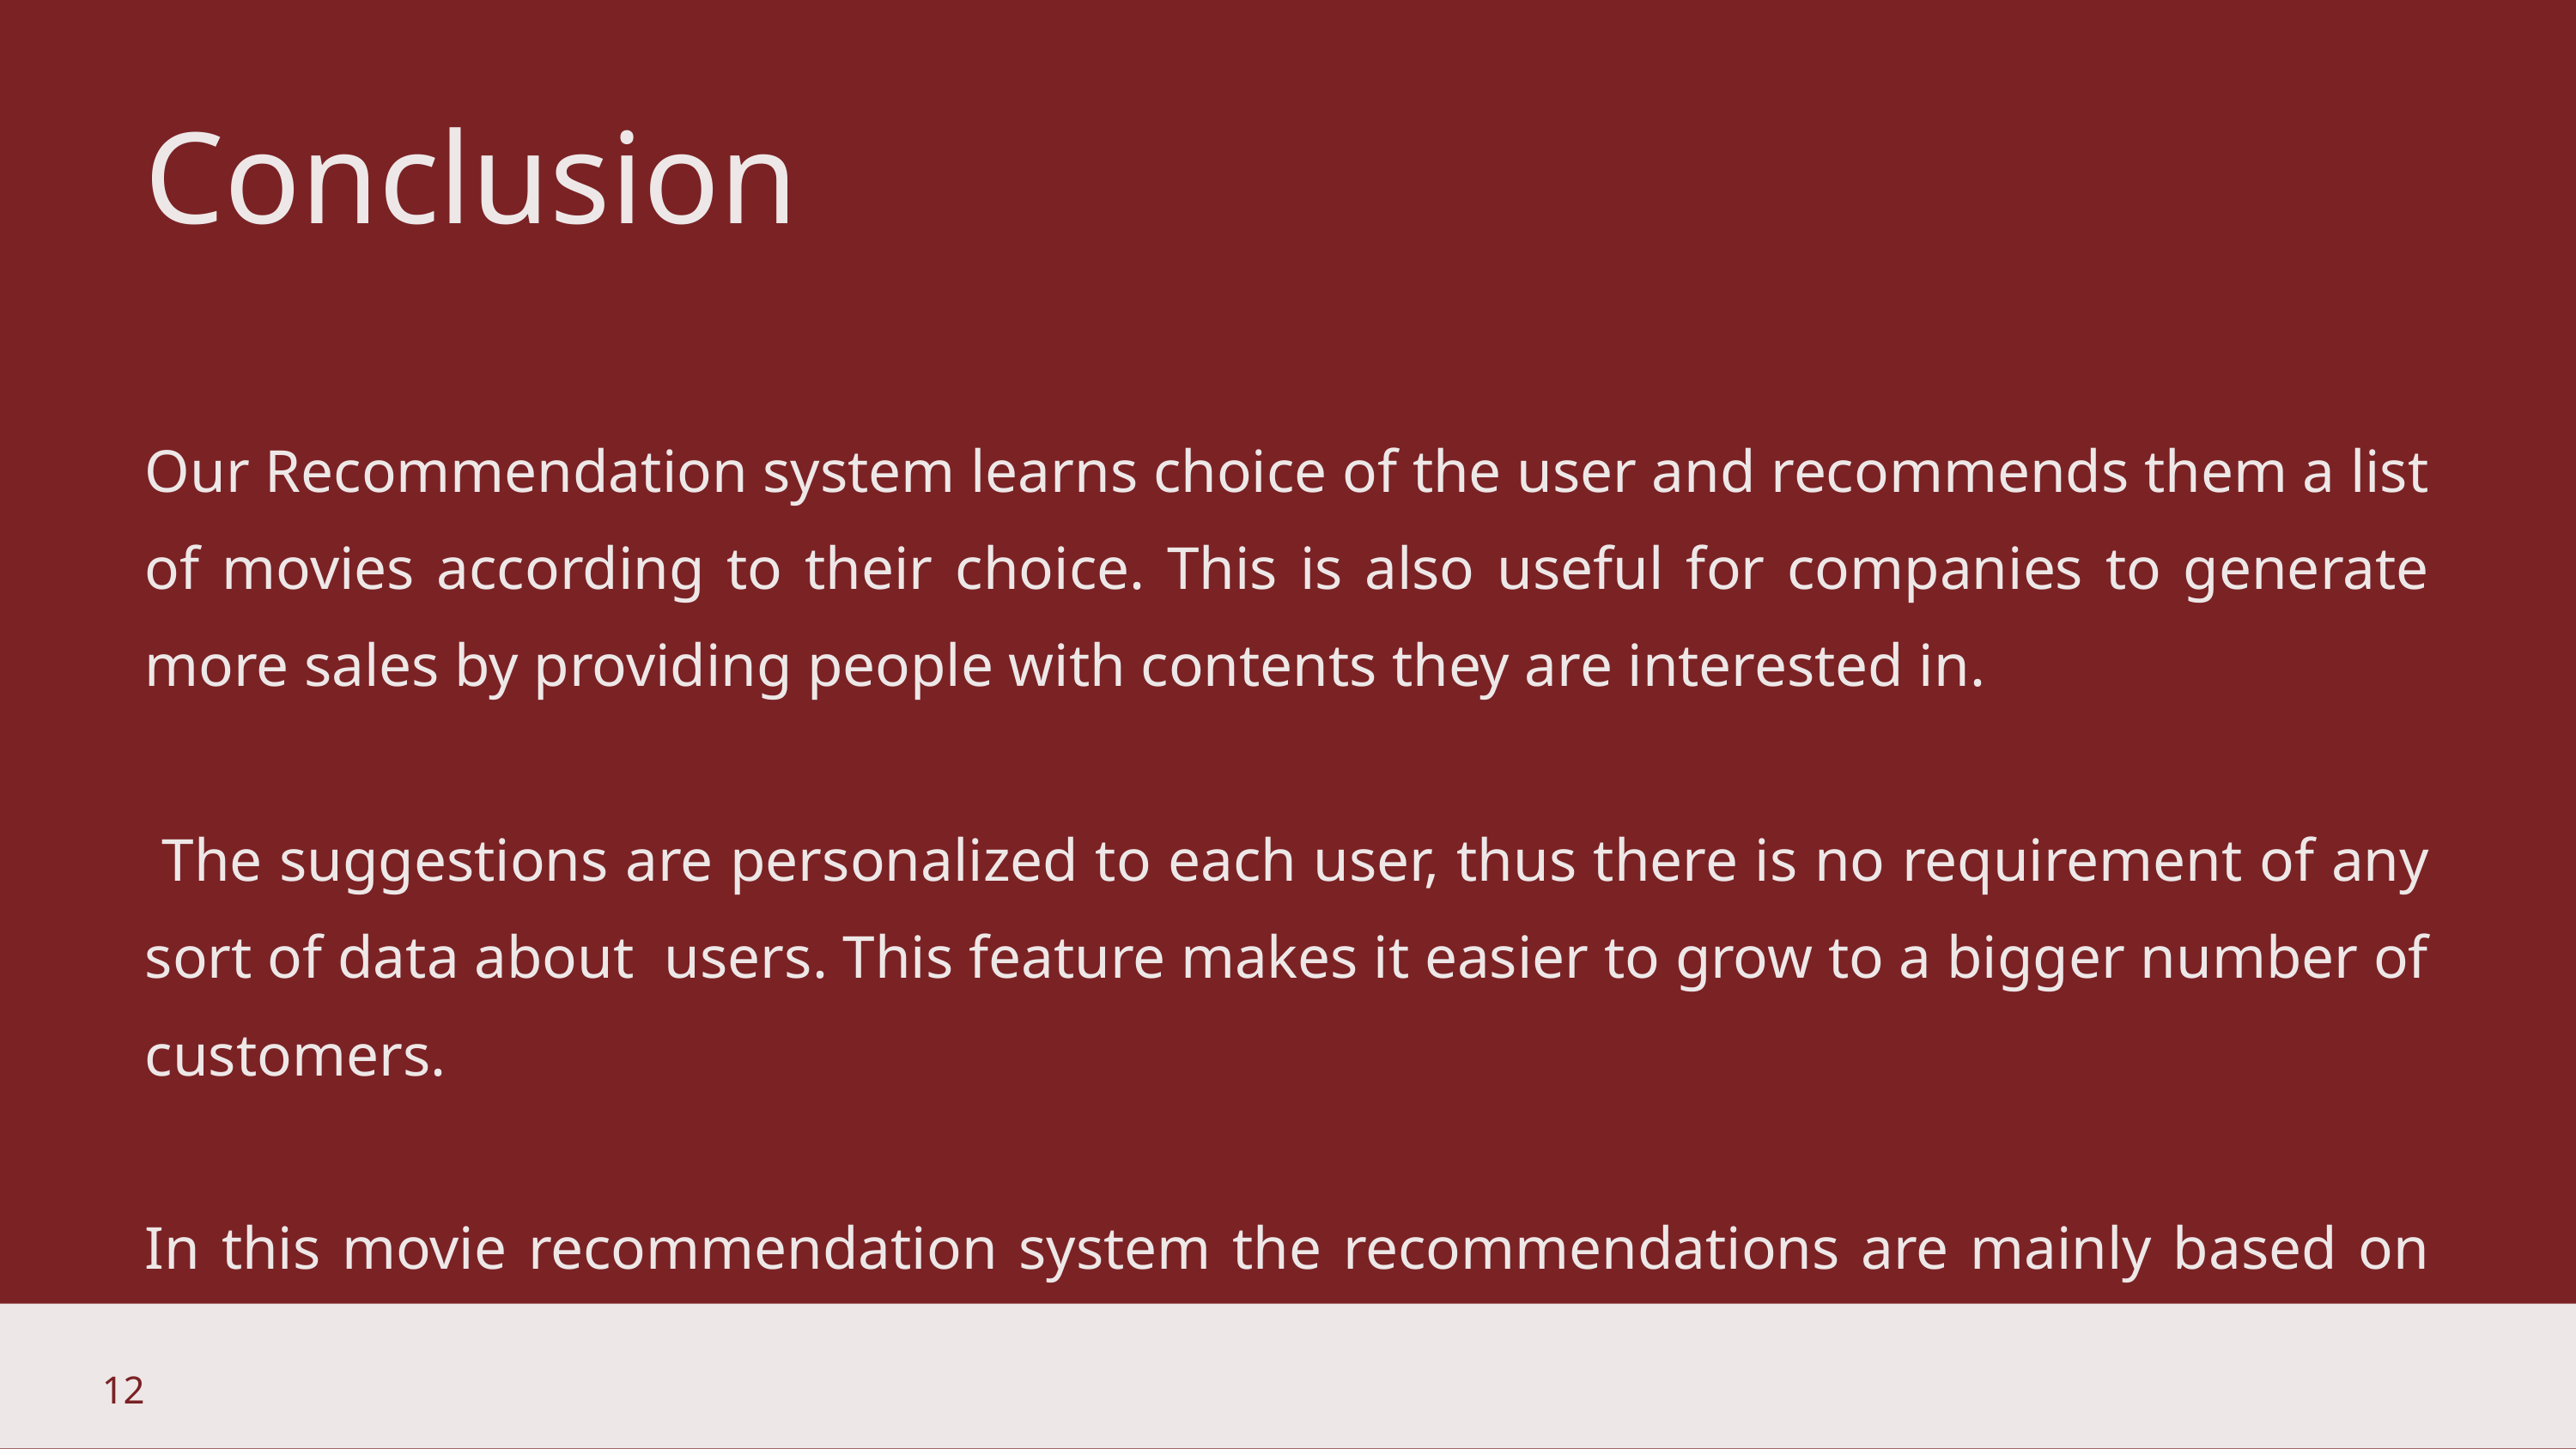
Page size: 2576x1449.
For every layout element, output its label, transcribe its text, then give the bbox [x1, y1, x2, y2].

text_box Conclusion [144, 74, 2432, 249]
text_box 12 [101, 1348, 188, 1411]
text_box [0, 1303, 2576, 1449]
text_box Our Recommendation system learns choice of the user and recommends them a list of movies according to their choice. This is also useful for companies to generate more sales by providing people with contents they are interested in. The suggestions are personalized to each user, thus there is no requirement of any sort of data about users. This feature makes it easier to grow to a bigger number of customers. In this movie recommendation system the recommendations are mainly based on factors like genre, overview, keywords, cast, and crew of that movie. [144, 406, 2432, 1303]
